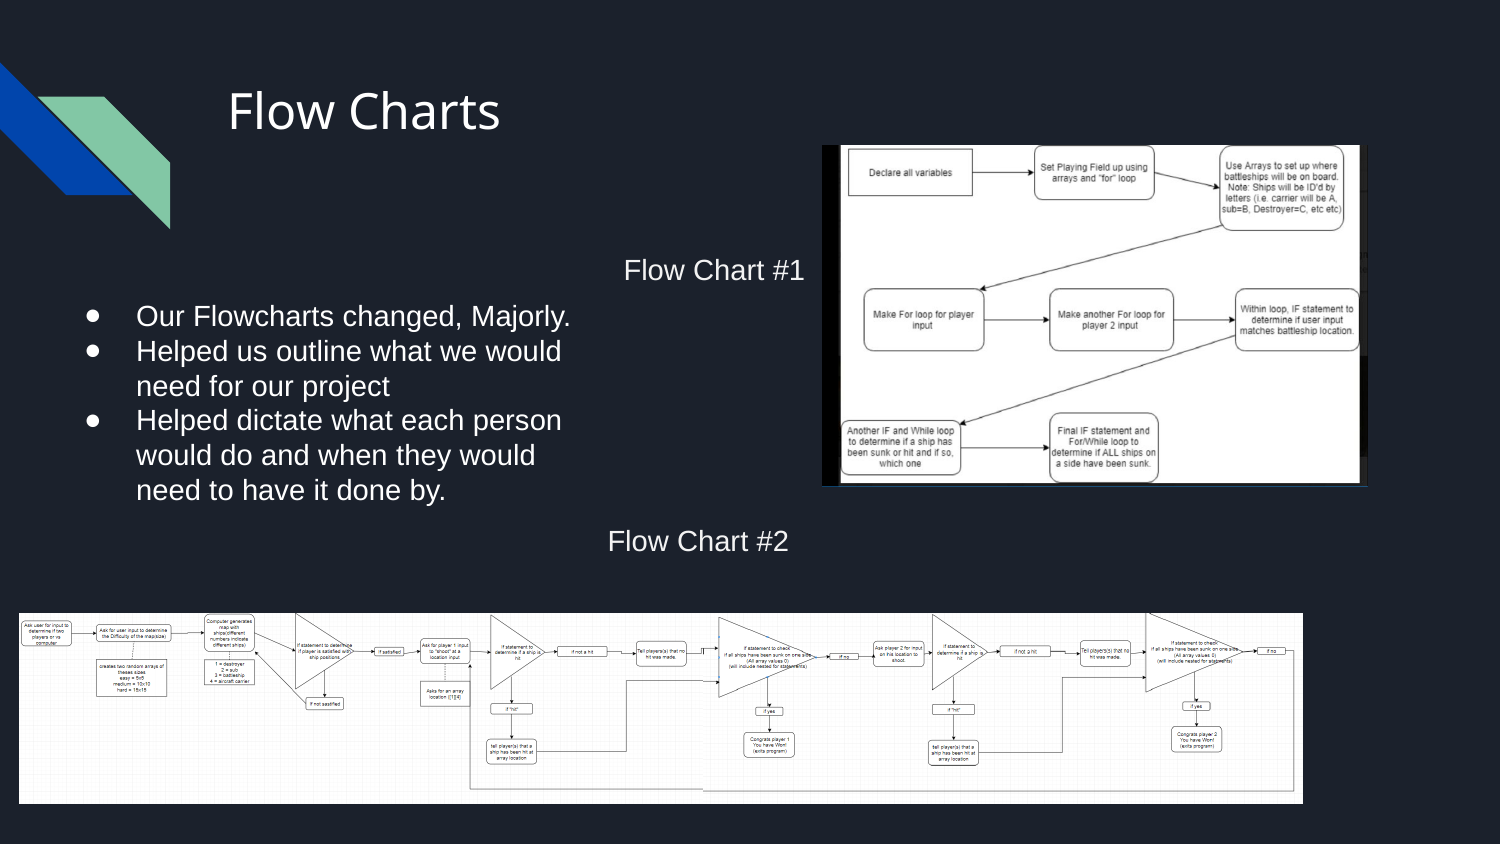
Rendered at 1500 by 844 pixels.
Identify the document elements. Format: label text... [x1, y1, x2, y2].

text_box Flow Chart #1 [608, 236, 817, 358]
title Flow Charts [212, 64, 1368, 215]
text_box Our Flowcharts changed, Majorly. Helped us outline what we would need for our project Helped dictate what each person would do and when they would need to have it done by. [46, 281, 609, 552]
text_box Flow Chart #2 [346, 507, 1051, 577]
picture [822, 145, 1368, 487]
picture [19, 613, 1303, 804]
